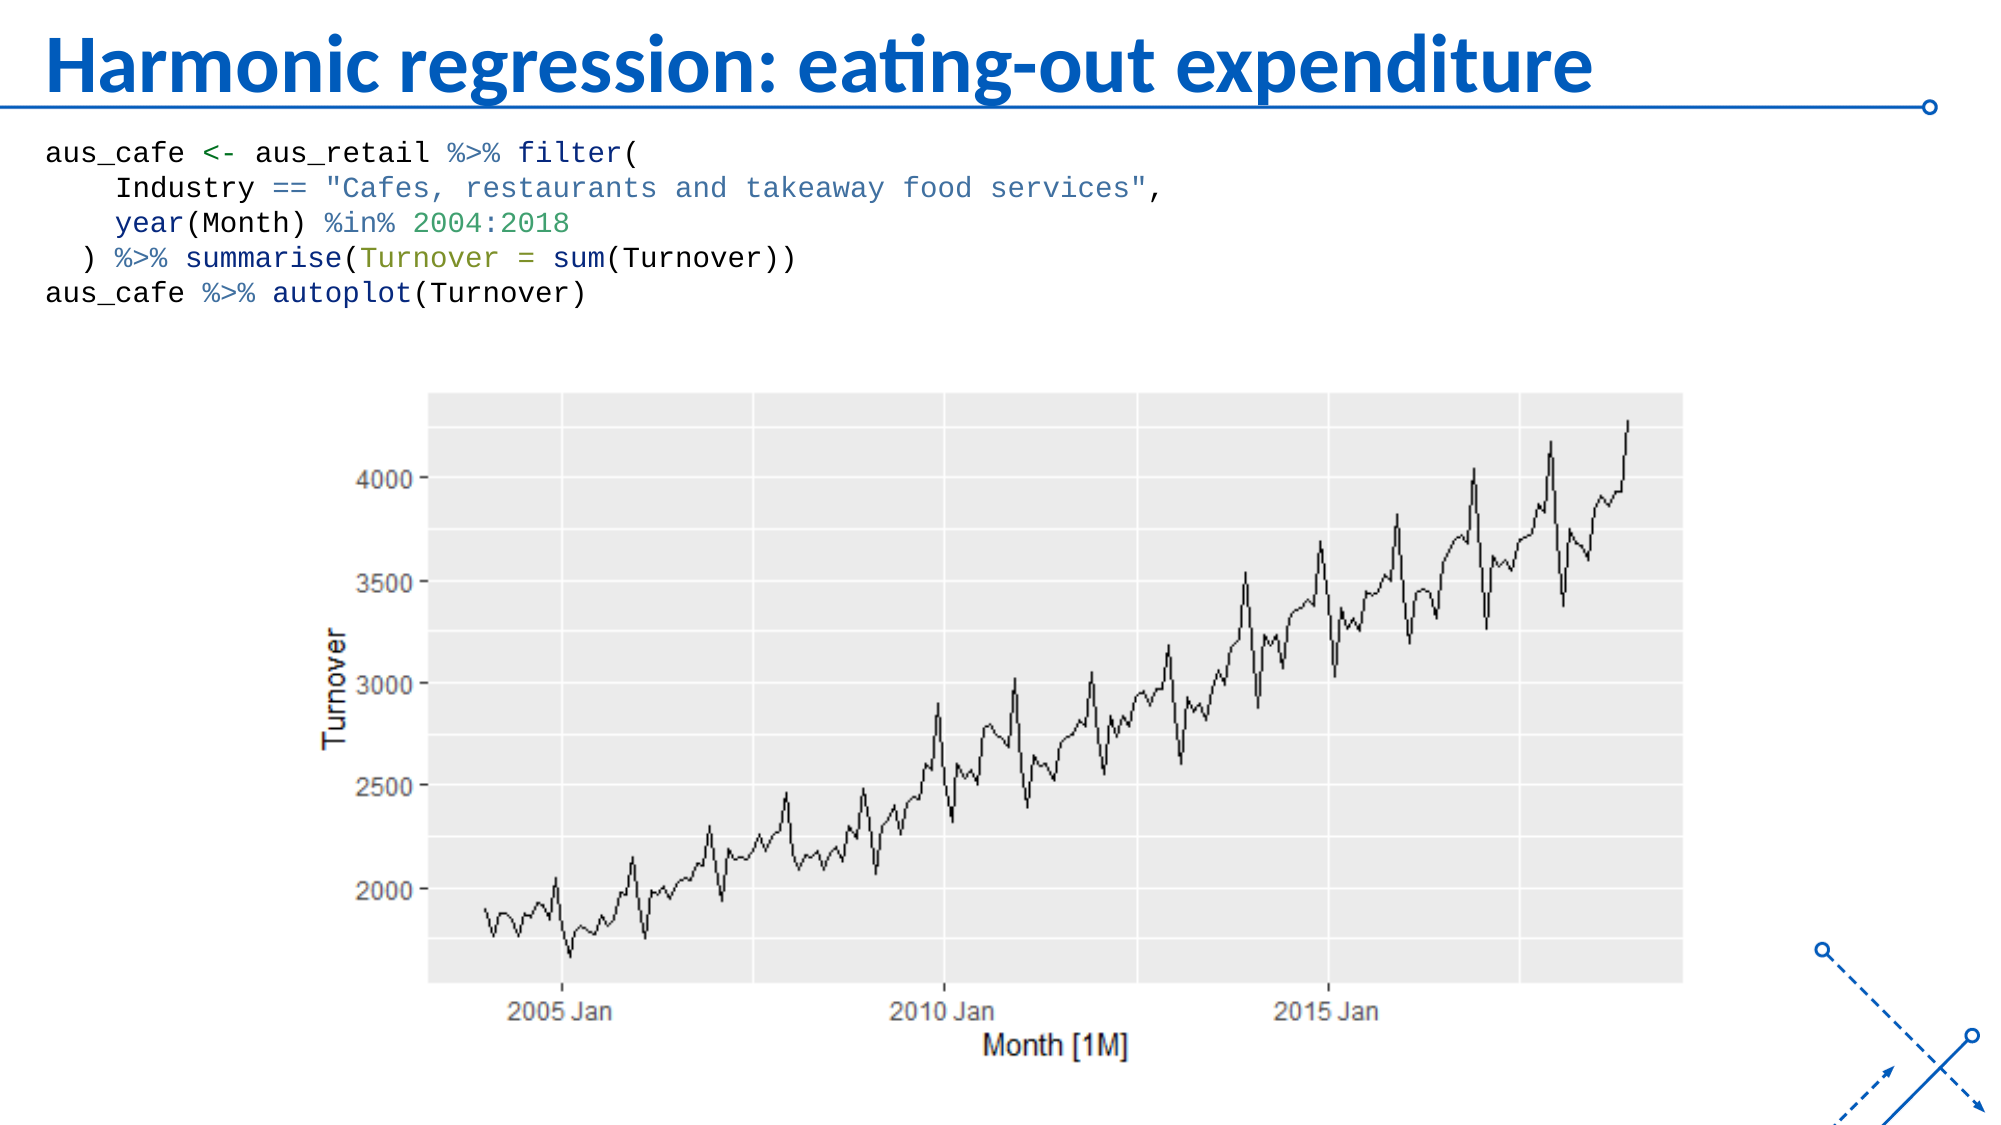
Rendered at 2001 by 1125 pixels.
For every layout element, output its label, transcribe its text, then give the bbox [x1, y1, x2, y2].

picture [0, 0, 2001, 1125]
title Harmonic regression: eating-out expenditure [30, 9, 1931, 117]
list aus_cafe <- aus_retail %>% filter( Industry == "Cafes, restaurants and takeaway food services", year(Month) %in% 2004:2018 ) %>% summarise(Turnover = sum(Turnover)) aus_cafe %>% autoplot(Turnover) [30, 125, 1980, 361]
